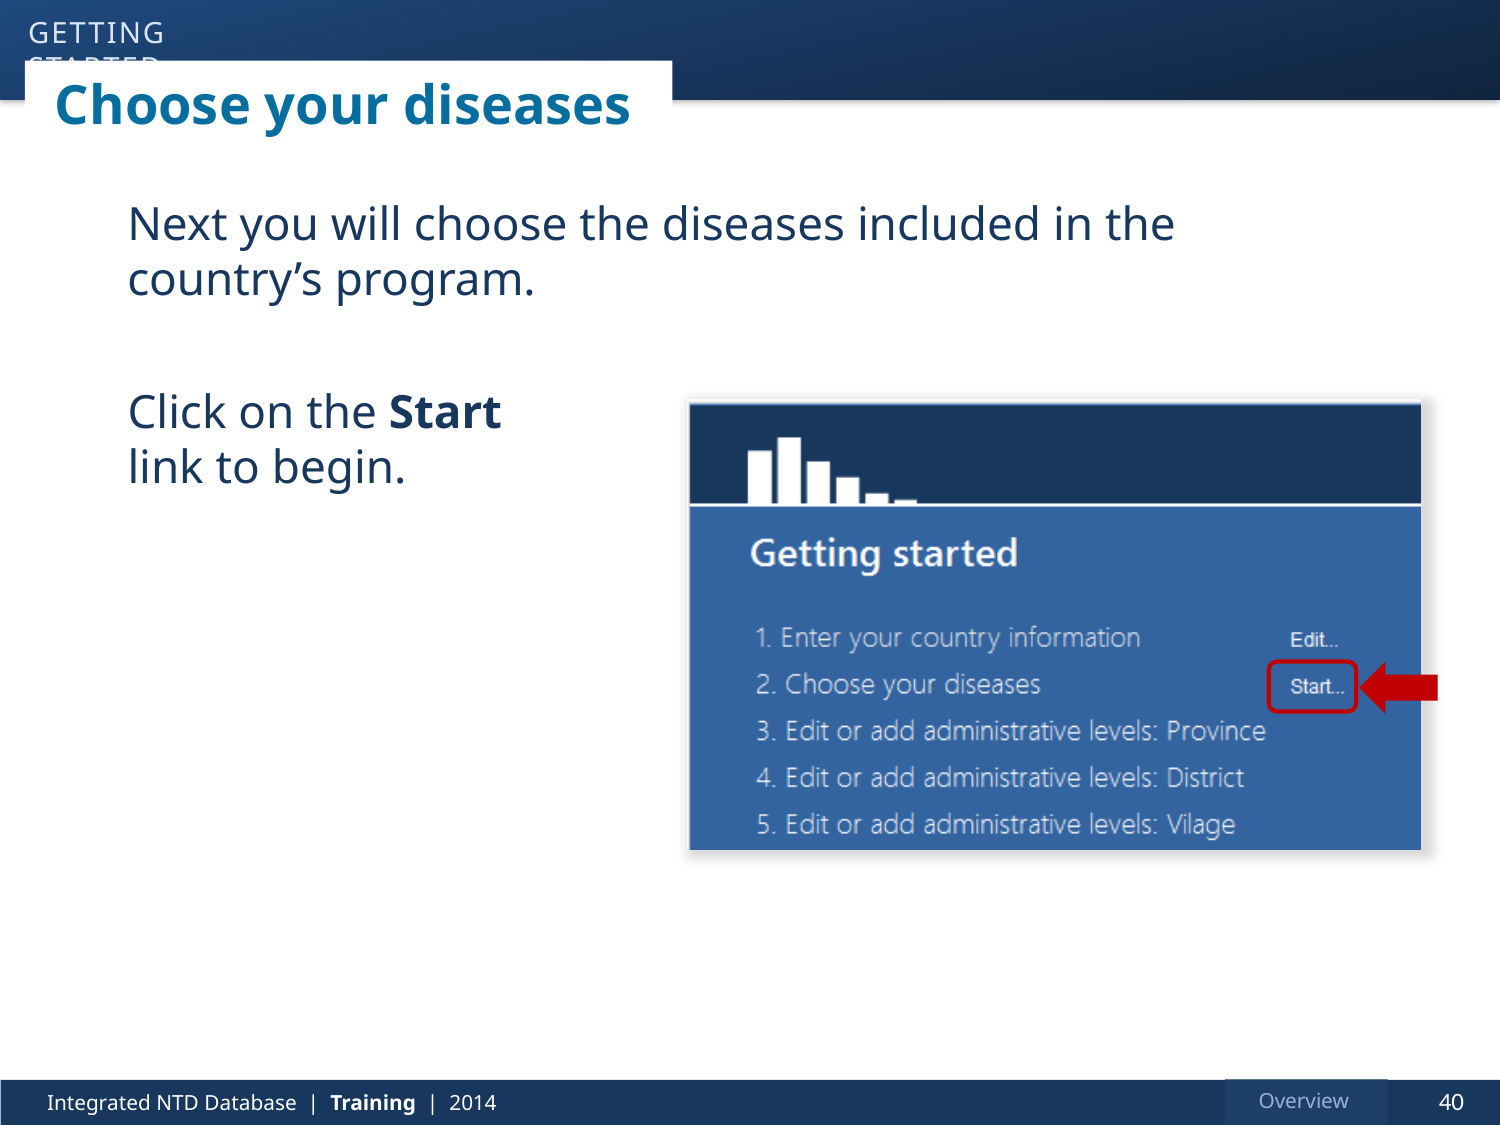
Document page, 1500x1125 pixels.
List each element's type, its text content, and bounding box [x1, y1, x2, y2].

text_box [1426, 672, 1440, 703]
text_box Click on the Start link to begin. [112, 375, 550, 550]
list Next you will choose the diseases included in the country’s program. [112, 187, 1400, 930]
list getting started [28, 6, 251, 58]
picture [687, 399, 1422, 851]
title Choose your diseases [24, 60, 673, 146]
